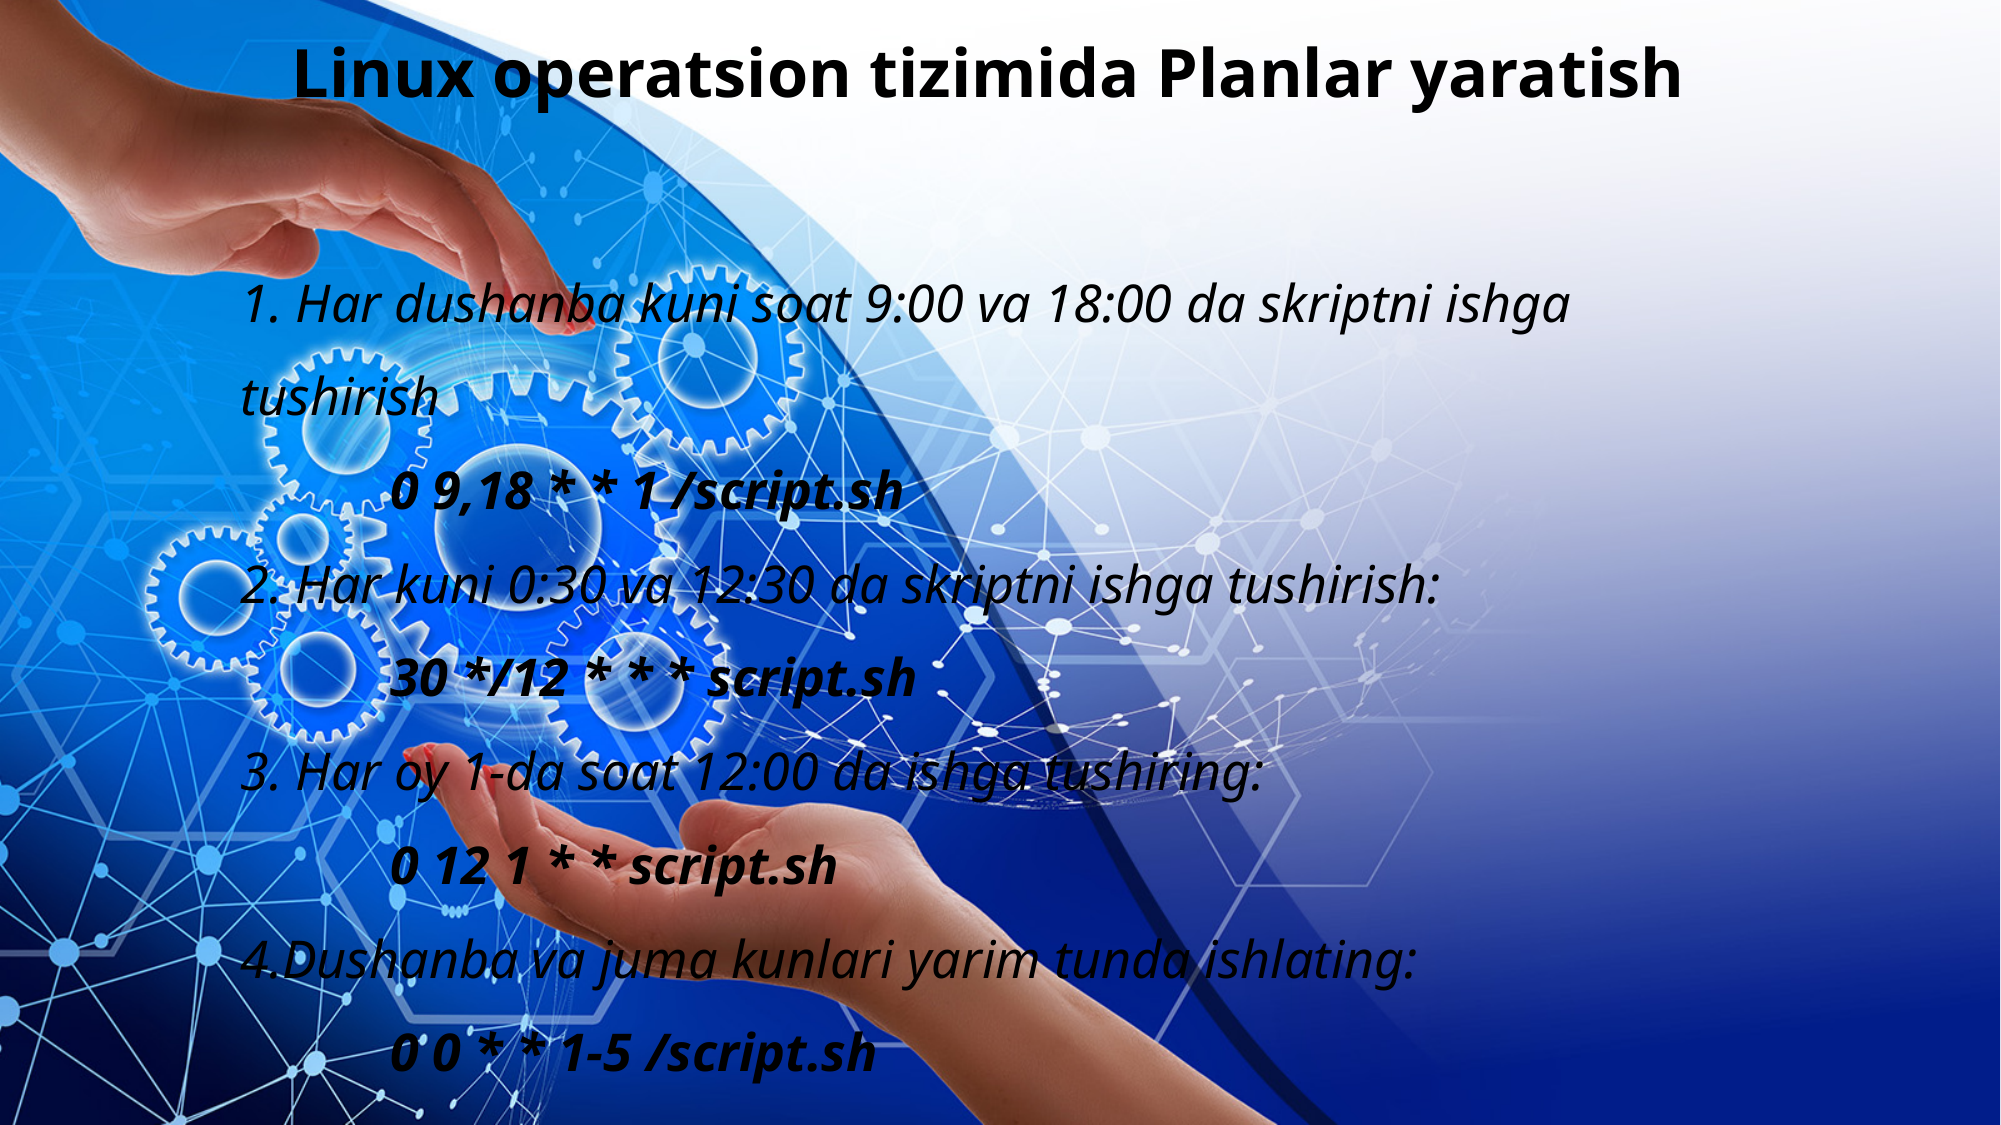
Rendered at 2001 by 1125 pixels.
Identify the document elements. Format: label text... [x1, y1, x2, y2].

picture [0, 0, 2001, 1125]
text_box Linux operatsion tizimida Planlar yaratish [188, 23, 1788, 119]
text_box 1. Har dushanba kuni soat 9:00 va 18:00 da skriptni ishga tushirish 0 9,18 * * 1 /script.sh 2. Har kuni 0:30 va 12:30 da skriptni ishga tushirish: 30 */12 * * * script.sh 3. Har oy 1-da soat 12:00 da ishga tushiring: 0 12 1 * * script.sh 4.Dushanba va juma kunlari yarim tunda ishlating: 0 0 * * 1-5 /script.sh [225, 231, 1709, 1090]
